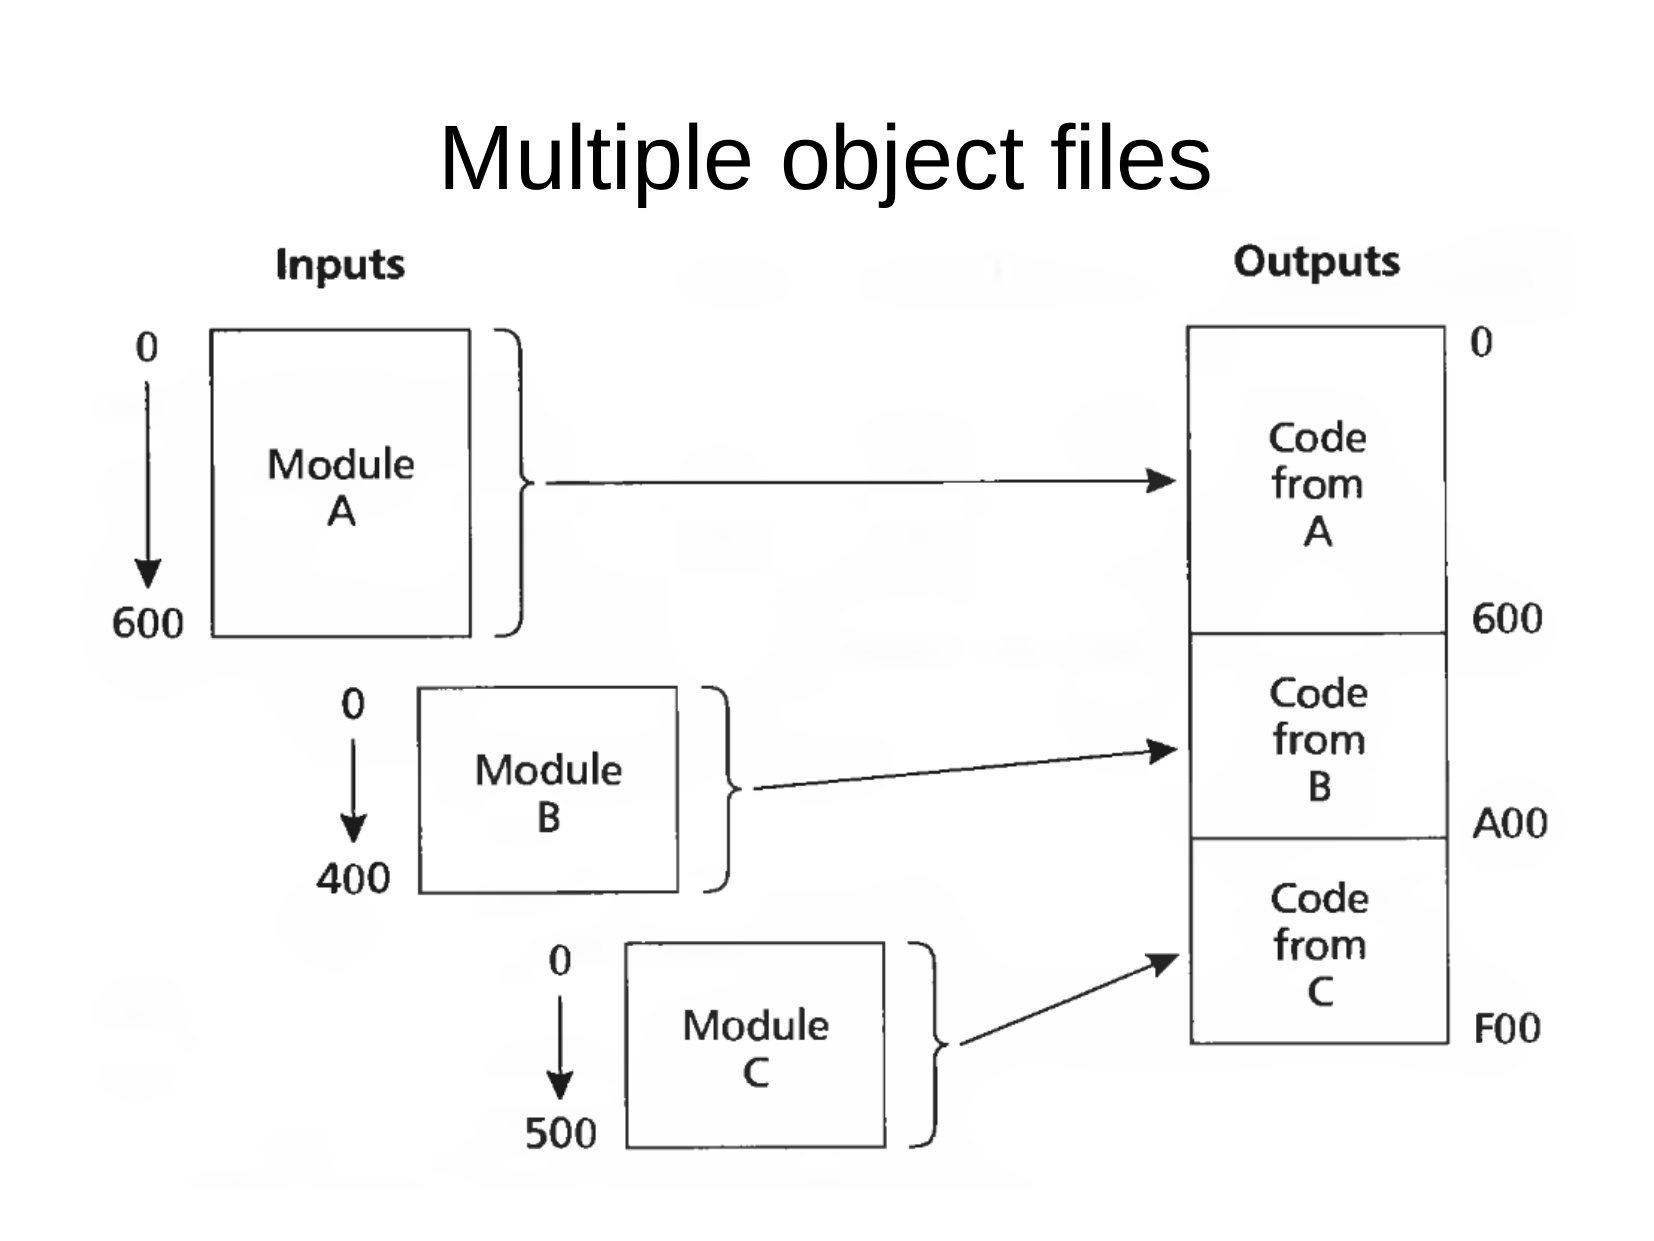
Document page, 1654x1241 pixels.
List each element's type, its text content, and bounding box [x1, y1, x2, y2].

picture [74, 186, 1576, 1188]
title Multiple object files [82, 49, 1571, 186]
